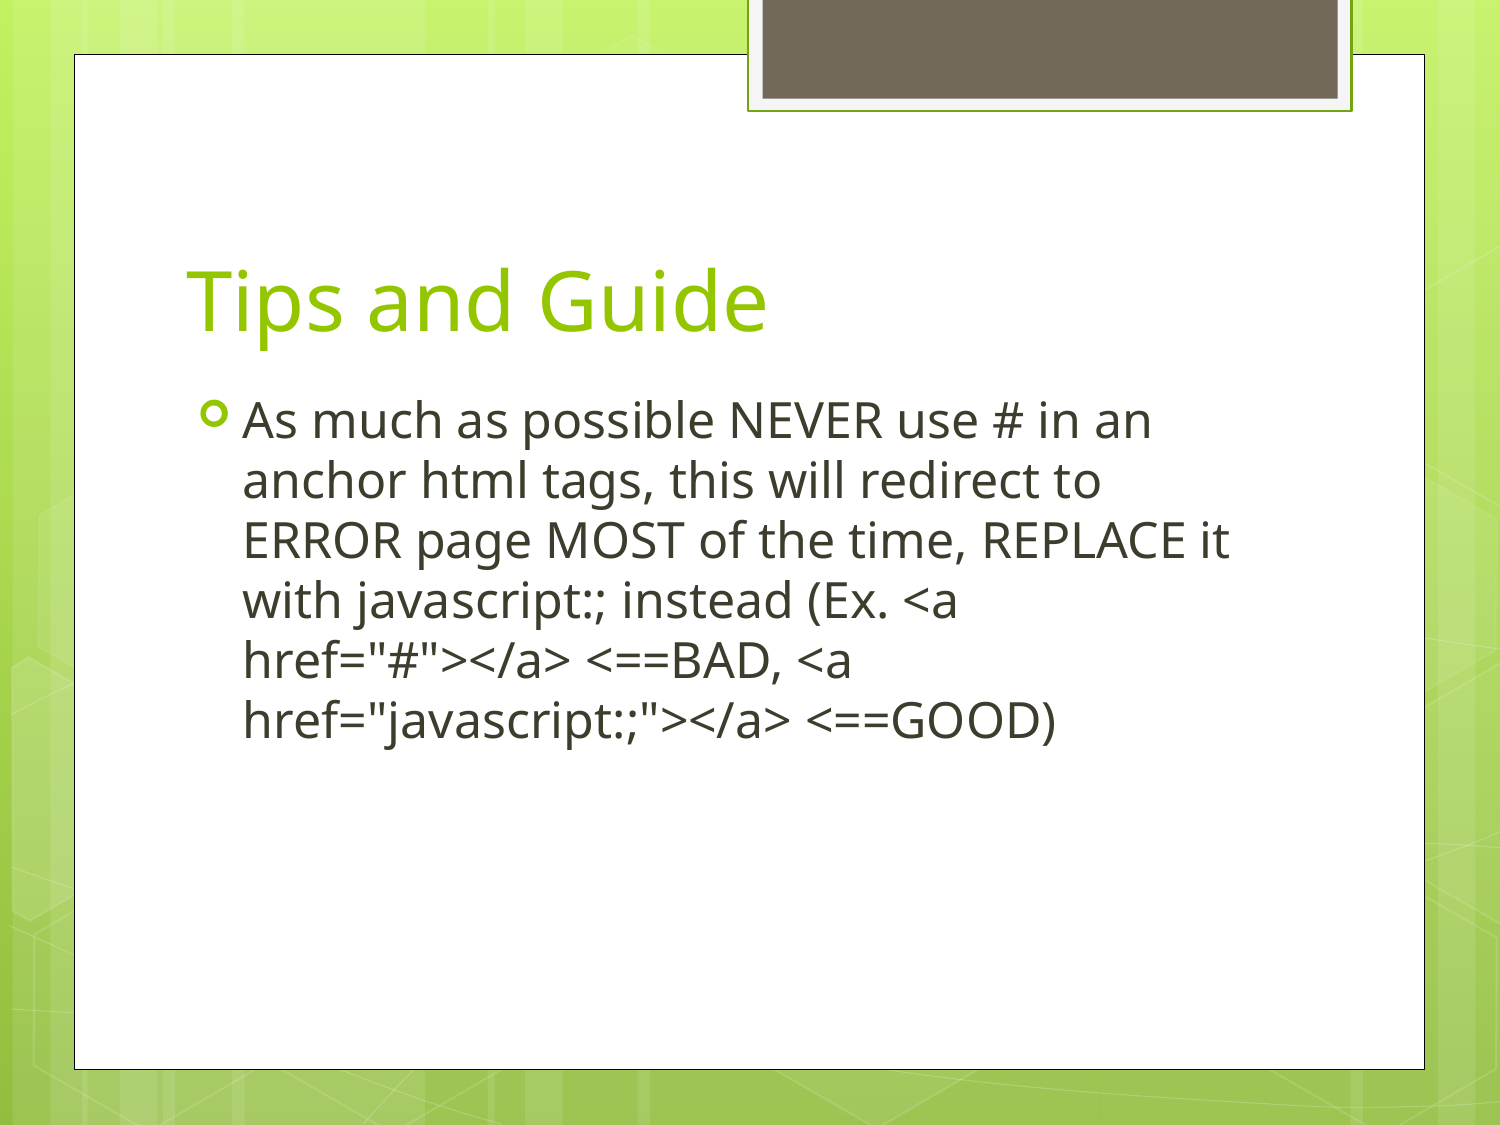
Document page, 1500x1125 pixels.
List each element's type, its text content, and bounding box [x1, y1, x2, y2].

title Tips and Guide [171, 168, 1324, 357]
list As much as possible NEVER use # in an anchor html tags, this will redirect to ERROR page MOST of the time, REPLACE it with javascript:; instead (Ex. <a href="#"></a> <==BAD, <a href="javascript:;"></a> <==GOOD) [171, 381, 1283, 957]
